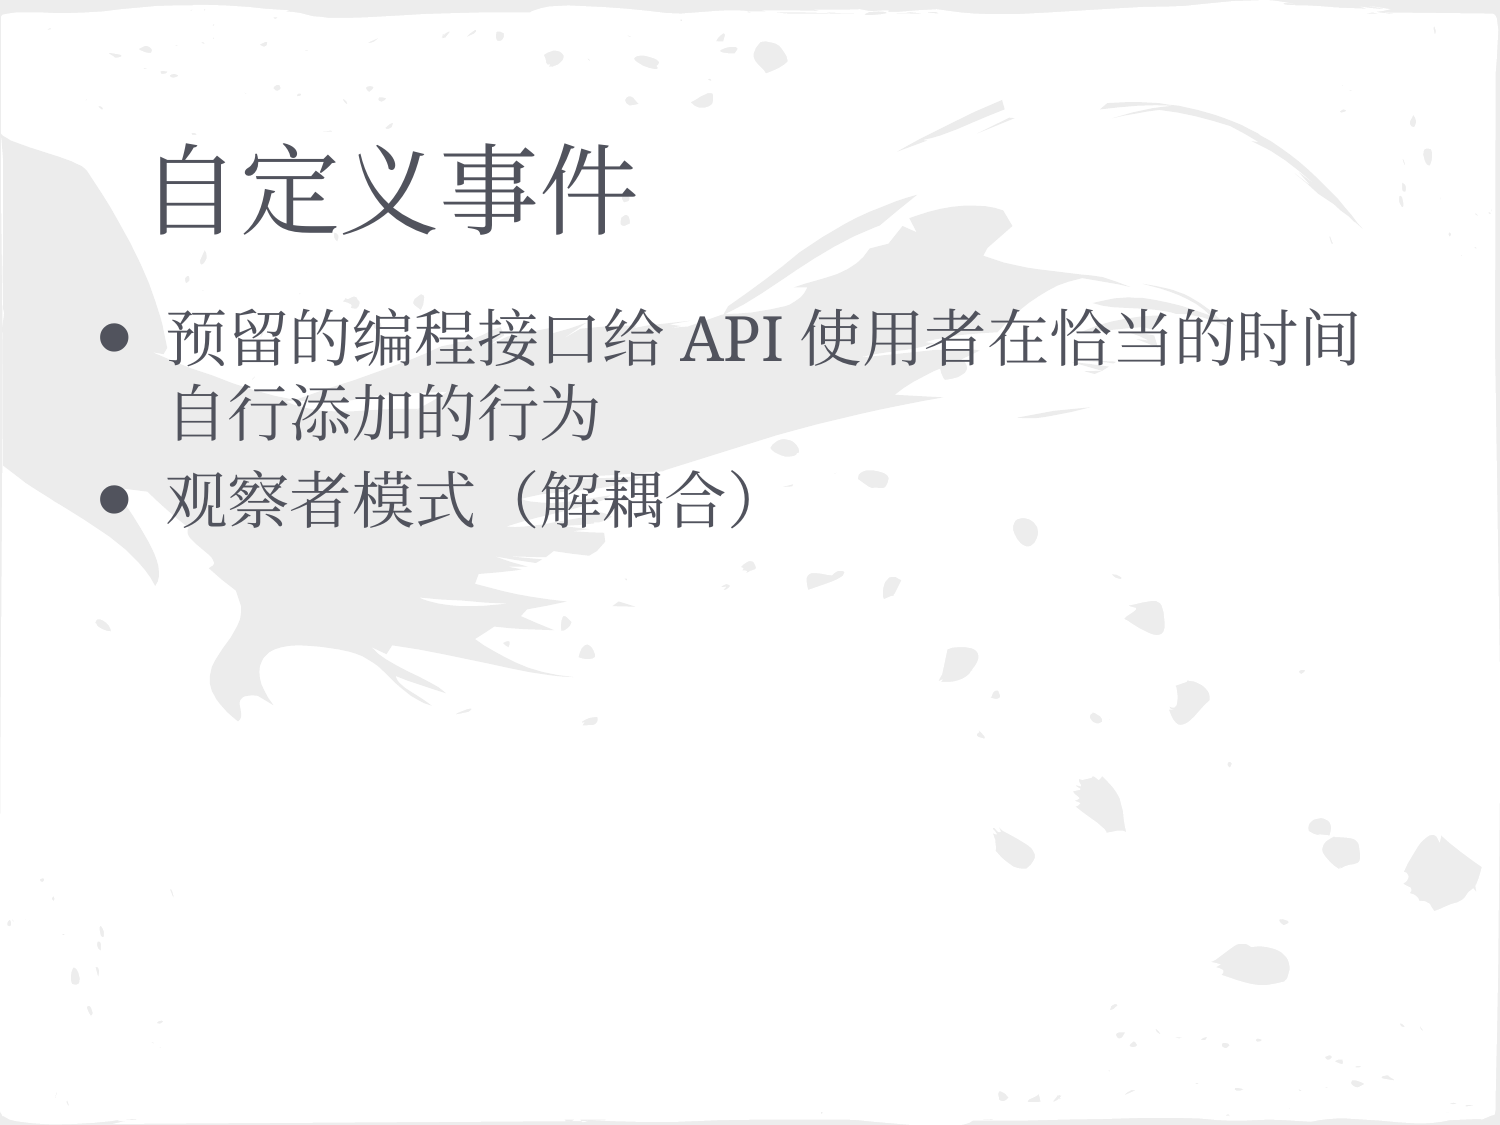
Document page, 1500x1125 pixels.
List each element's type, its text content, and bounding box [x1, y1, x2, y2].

title 自定义事件 [75, 44, 1425, 263]
list 预留的编程接口给API使用者在恰当的时间自行添加的行为 观察者模式（解耦合） [75, 283, 1425, 952]
